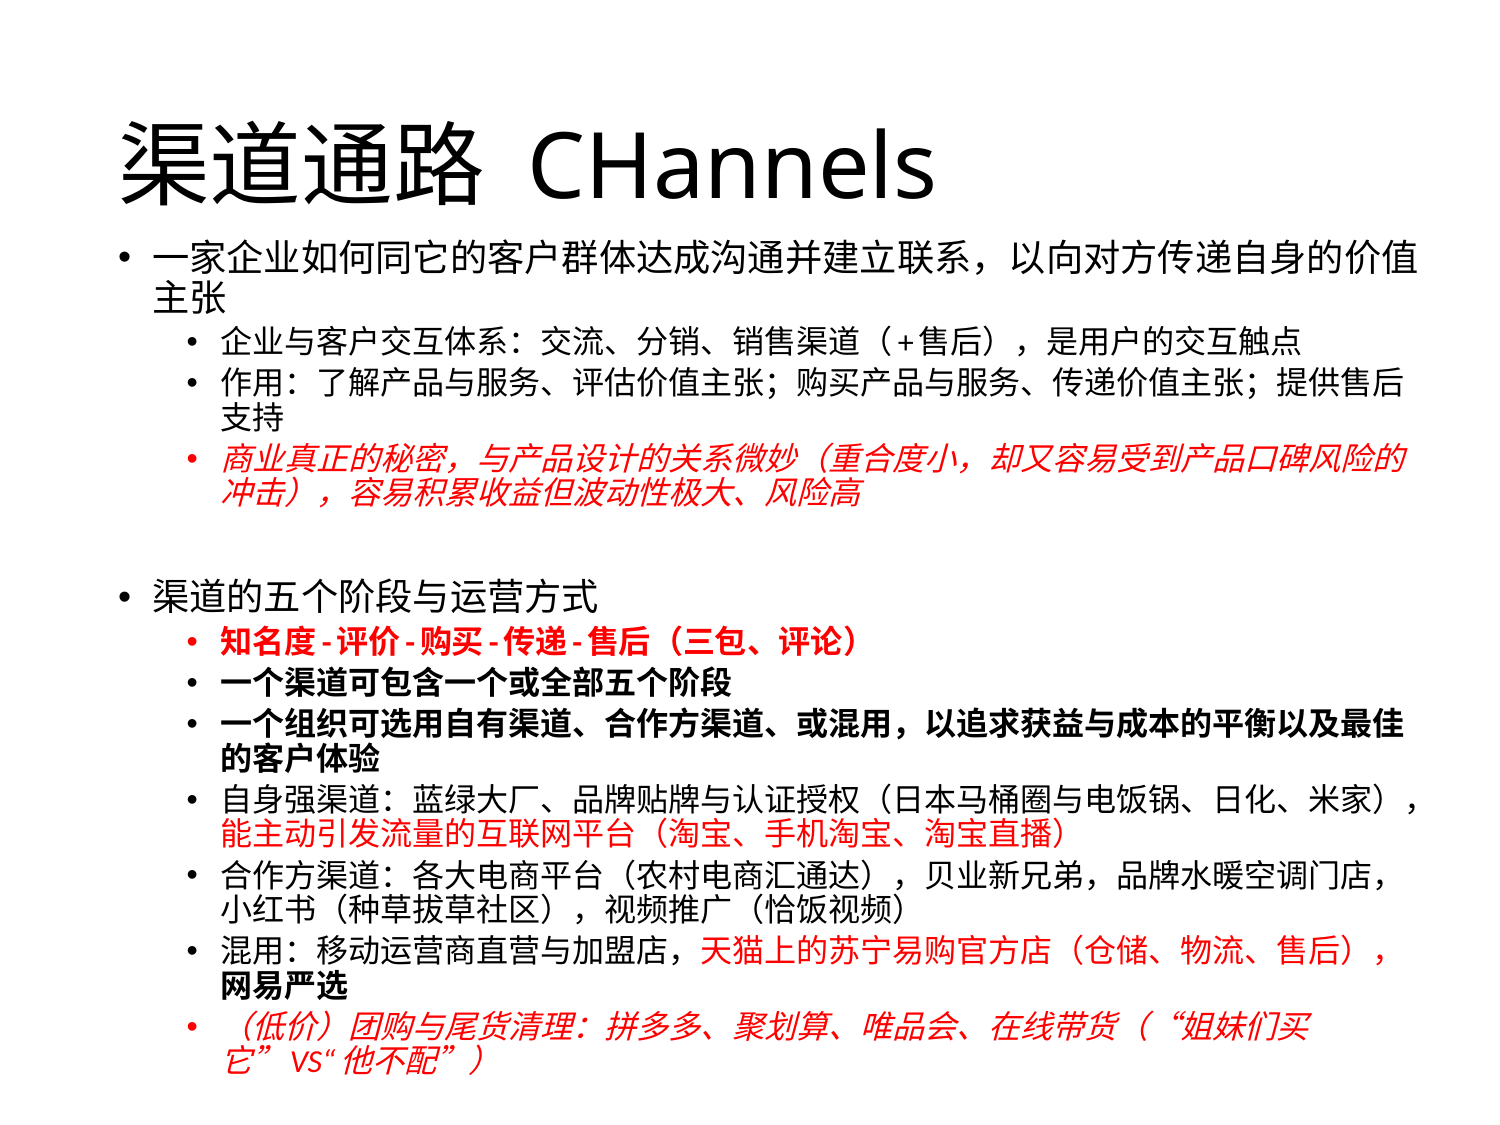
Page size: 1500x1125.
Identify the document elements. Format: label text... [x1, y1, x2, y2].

list 一家企业如何同它的客户群体达成沟通并建立联系，以向对方传递自身的价值主张 企业与客户交互体系：交流、分销、销售渠道（+售后），是用户的交互触点 作用：了解产品与服务、评估价值主张；购买产品与服务、传递价值主张；提供售后支持 商业真正的秘密，与产品设计的关系微妙（重合度小，却又容易受到产品口碑风险的冲击），容易积累收益但波动性极大、风险高 渠道的五个阶段与运营方式 知名度-评价-购买-传递-售后（三包、评论） 一个渠道可包含一个或全部五个阶段 一个组织可选用自有渠道、合作方渠道、或混用，以追求获益与成本的平衡以及最佳的客户体验 自身强渠道：蓝绿大厂、品牌贴牌与认证授权（日本马桶圈与电饭锅、日化、米家），能主动引发流量的互联网平台（淘宝、手机淘宝、淘宝直播） 合作方渠道：各大电商平台（农村电商汇通达），贝业新兄弟，品牌水暖空调门店，小红书（种草拔草社区），视频推广（恰饭视频） 混用：移动运营商直营与加盟店，天猫上的苏宁易购官方店（仓储、物流、售后），网易严选 （低价）团购与尾货清理：拼多多、聚划算、唯品会、在线带货（“姐妹们买它”VS“他不配”） [103, 231, 1435, 1098]
title 渠道通路 CHannels [103, 59, 1397, 231]
